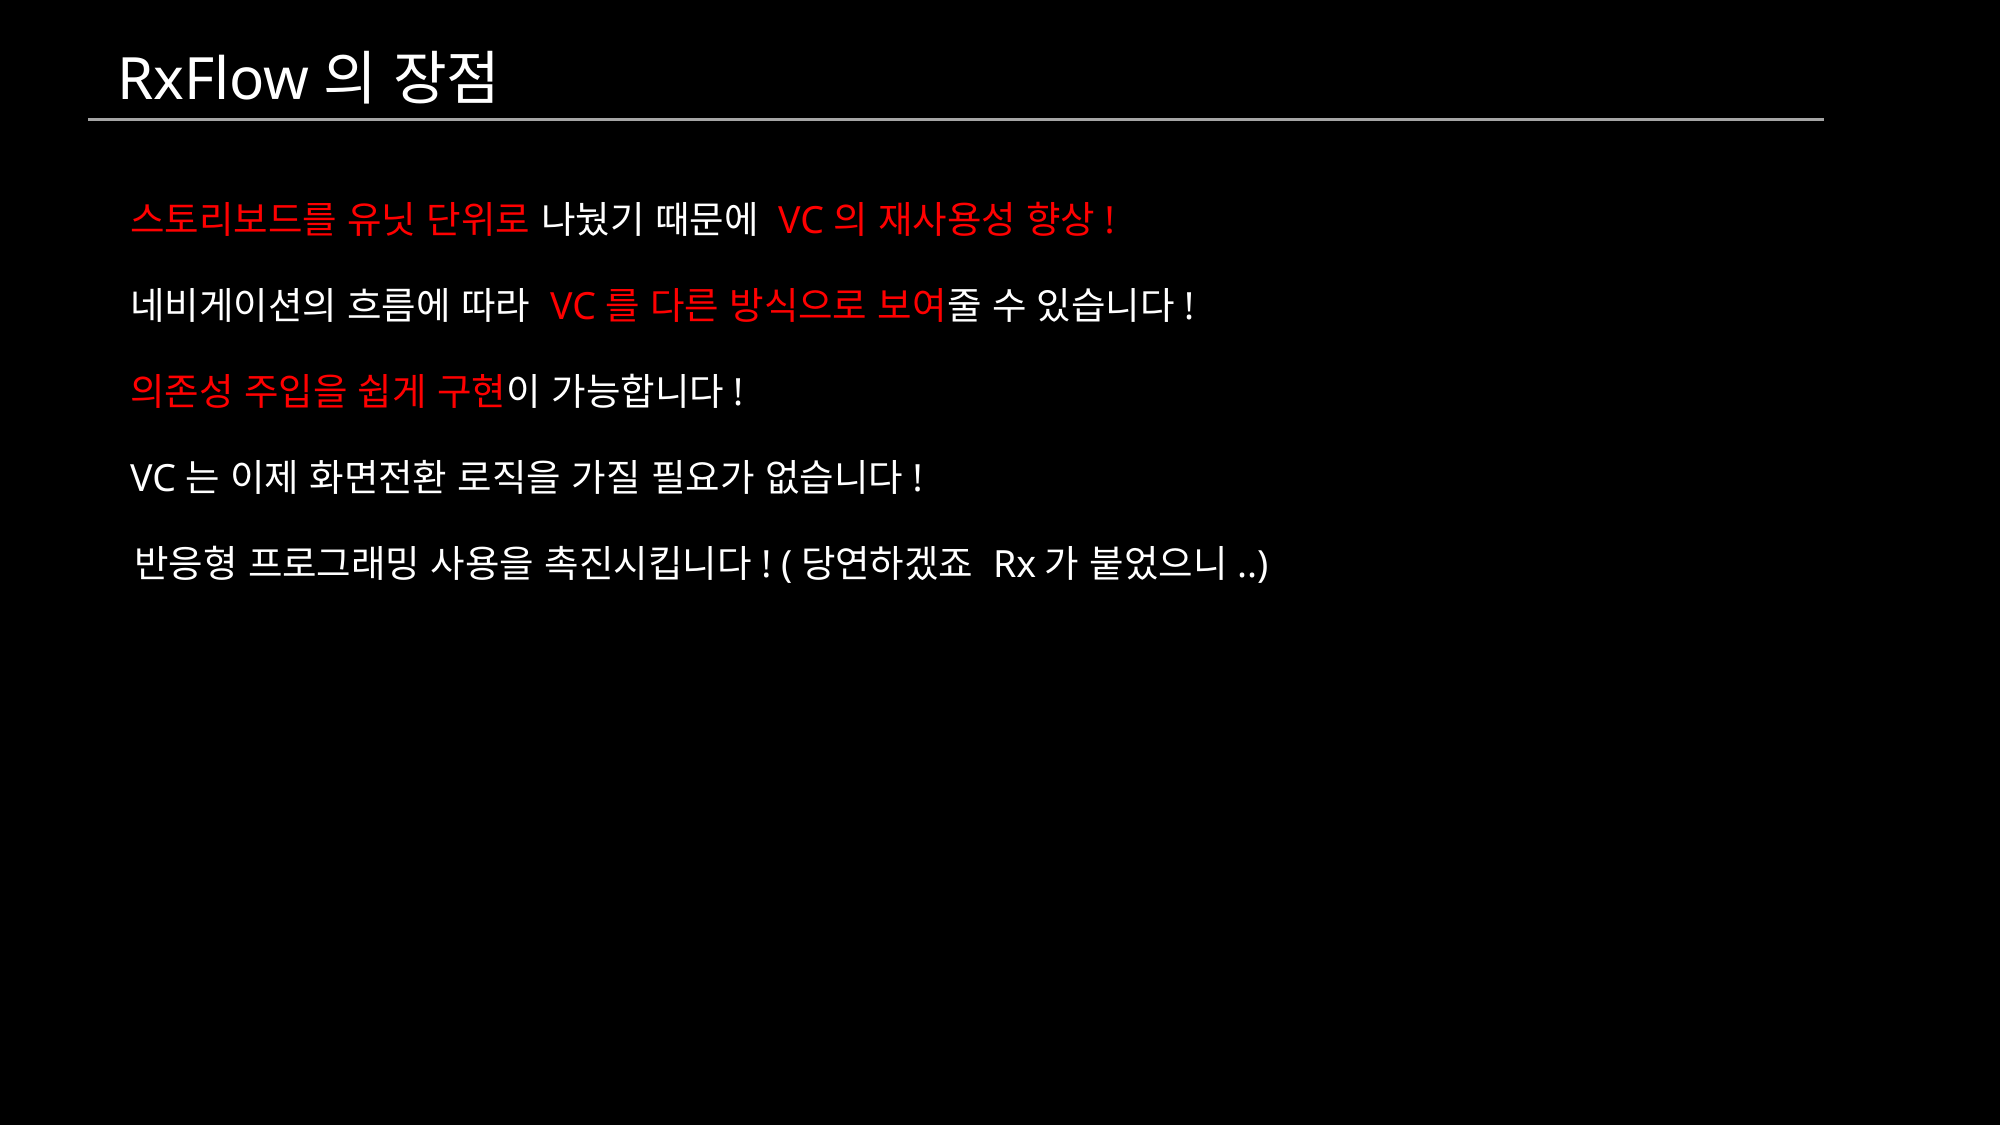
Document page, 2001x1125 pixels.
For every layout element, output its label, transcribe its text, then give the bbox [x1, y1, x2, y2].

text_box 스토리보드를 유닛 단위로 나눴기 때문에 VC의 재사용성 향상! [115, 188, 1168, 249]
text_box 네비게이션의 흐름에 따라 VC를 다른 방식으로 보여줄 수 있습니다! [115, 274, 1365, 335]
text_box VC는 이제 화면전환 로직을 가질 필요가 없습니다! [115, 446, 1365, 507]
text_box 의존성 주입을 쉽게 구현이 가능합니다! [115, 360, 1365, 421]
text_box 반응형 프로그래밍 사용을 촉진시킵니다! (당연하겠죠 Rx가 붙었으니..) [119, 532, 1369, 592]
text_box RxFlow의 장점 [102, 33, 537, 119]
